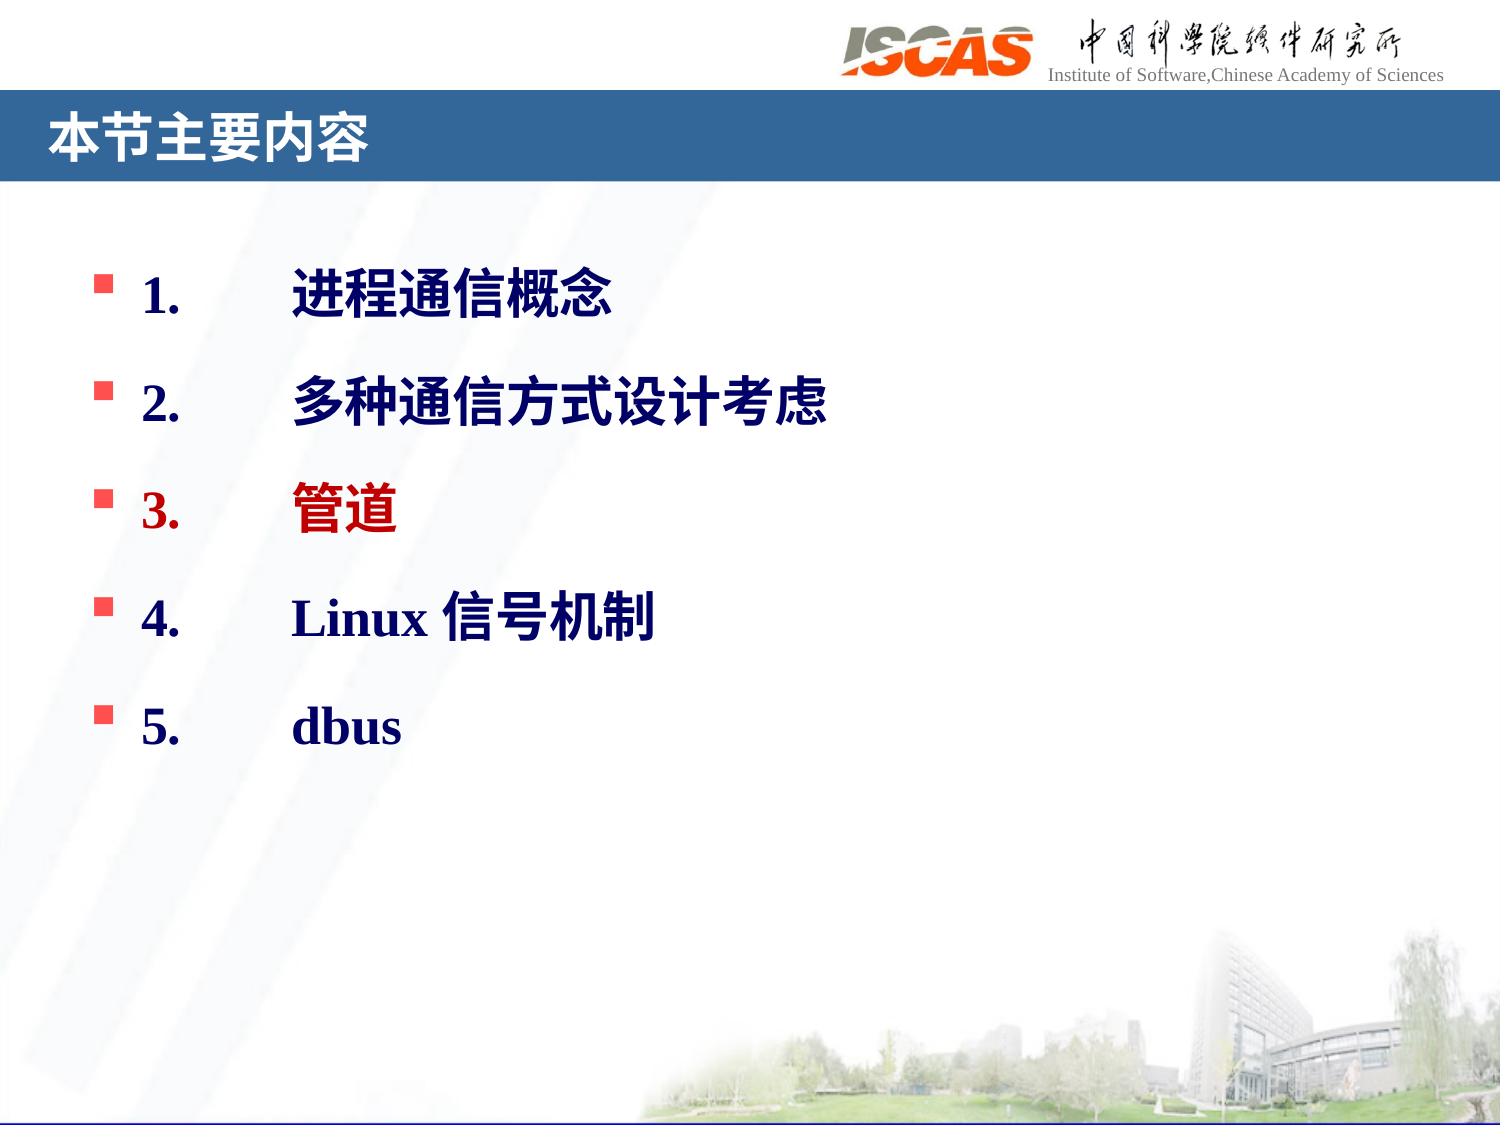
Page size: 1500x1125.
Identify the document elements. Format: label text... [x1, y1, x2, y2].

picture [1077, 15, 1402, 71]
picture [837, 18, 1045, 87]
title 本节主要内容 [0, 89, 1500, 182]
list 1. 进程通信概念 2. 多种通信方式设计考虑 3. 管道 4. Linux信号机制 5. dbus [73, 219, 1427, 1024]
picture [0, 182, 1500, 1125]
